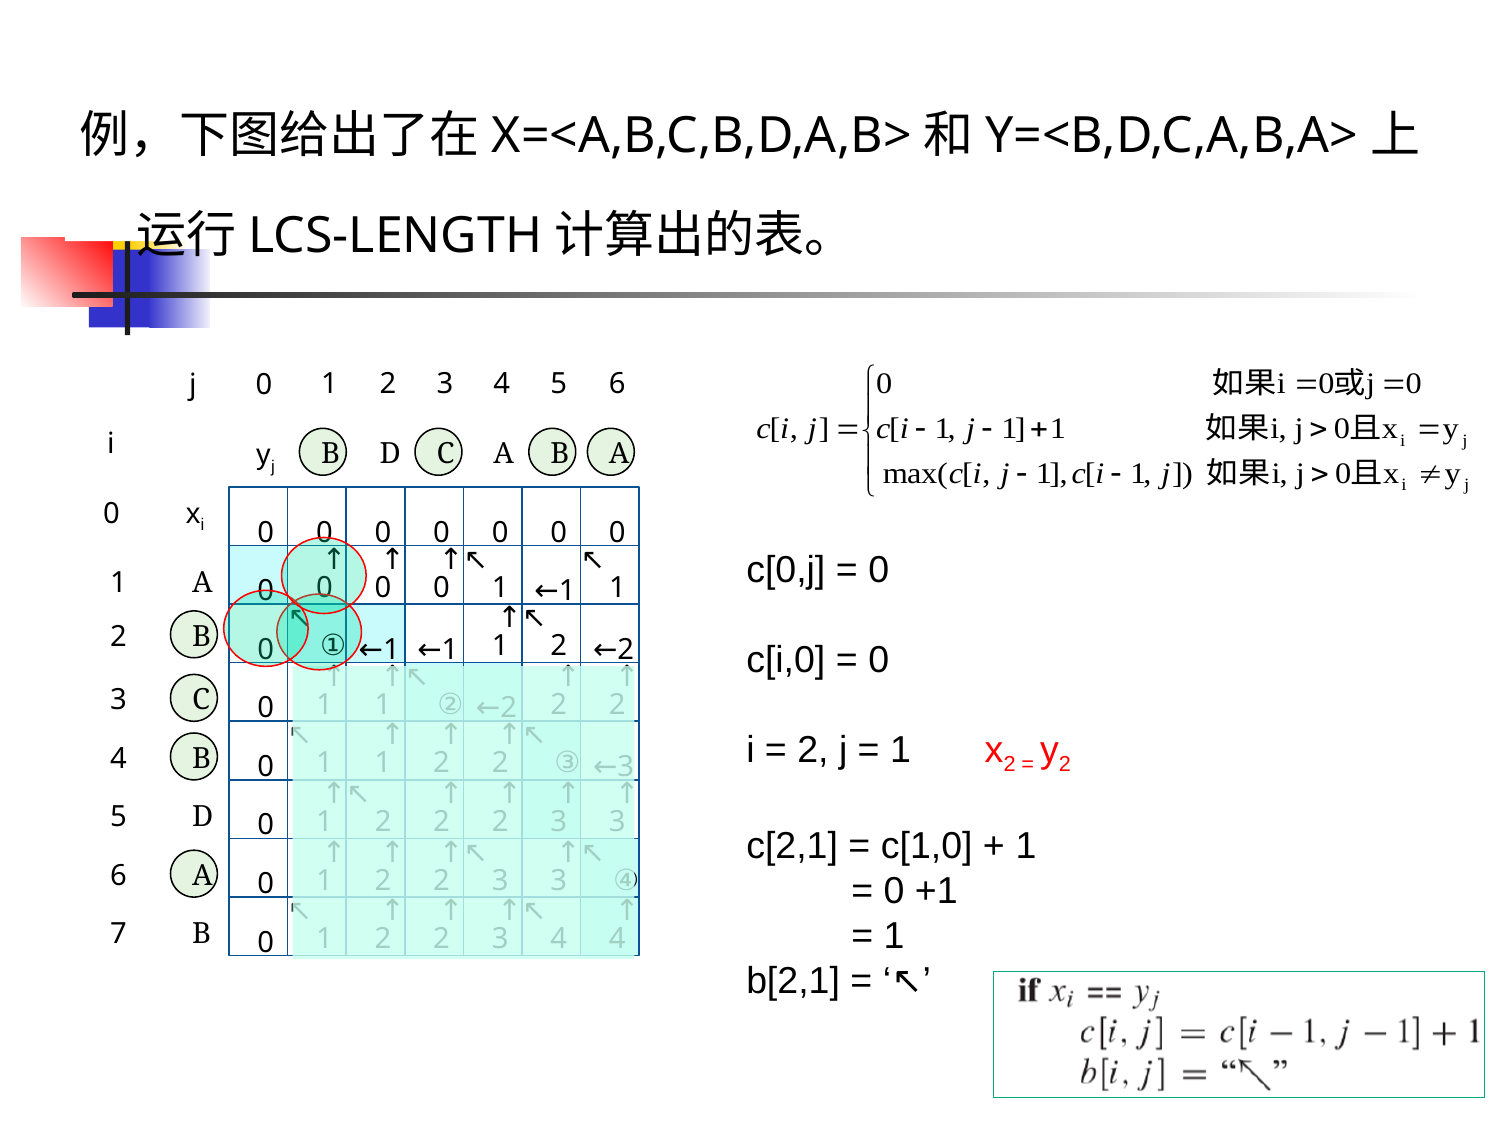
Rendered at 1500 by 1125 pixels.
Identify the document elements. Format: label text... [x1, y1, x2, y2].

picture [993, 971, 1485, 1098]
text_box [751, 359, 1485, 504]
list 例，下图给出了在X=<A,B,C,B,D,A,B>和Y=<B,D,C,A,B,A>上 运行LCS-LENGTH计算出的表。 [64, 65, 1447, 242]
text_box c[0,j] = 0 c[i,0] = 0 i = 2, j = 1 x2 = y2 c[2,1] = c[1,0] + 1 = 0 +1 = 1 b[2,1] = ‘↖’ [731, 537, 1086, 1054]
text_box [292, 956, 635, 960]
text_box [88, 357, 640, 956]
